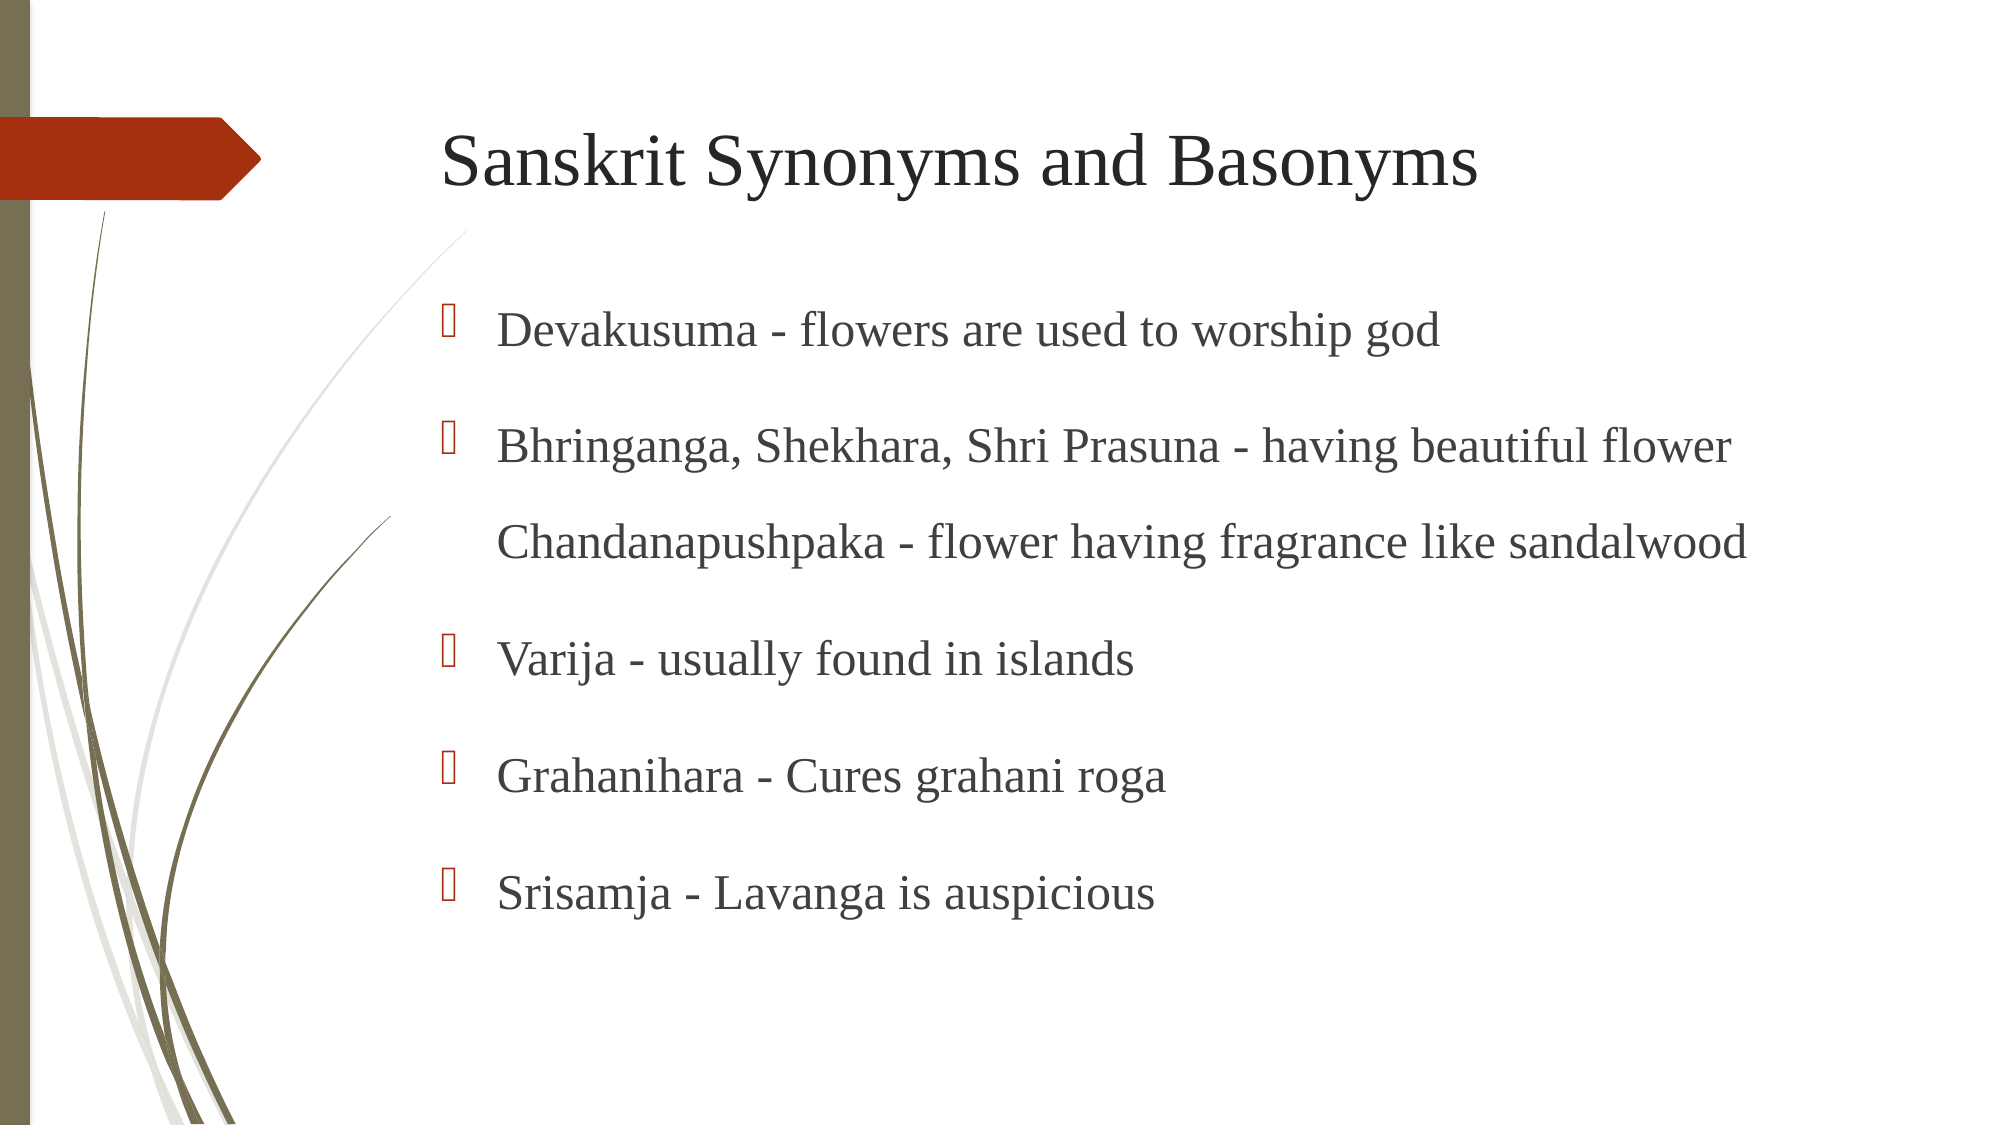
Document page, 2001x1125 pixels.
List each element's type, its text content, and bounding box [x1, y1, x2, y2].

title Sanskrit Synonyms and Basonyms [425, 102, 1888, 252]
list Devakusuma - flowers are used to worship god Bhringanga, Shekhara, Shri Prasuna - having beautiful flower Chandanapushpaka - flower having fragrance like sandalwood Varija - usually found in islands Grahanihara - Cures grahani roga Srisamja - Lavanga is auspicious [425, 252, 1888, 873]
